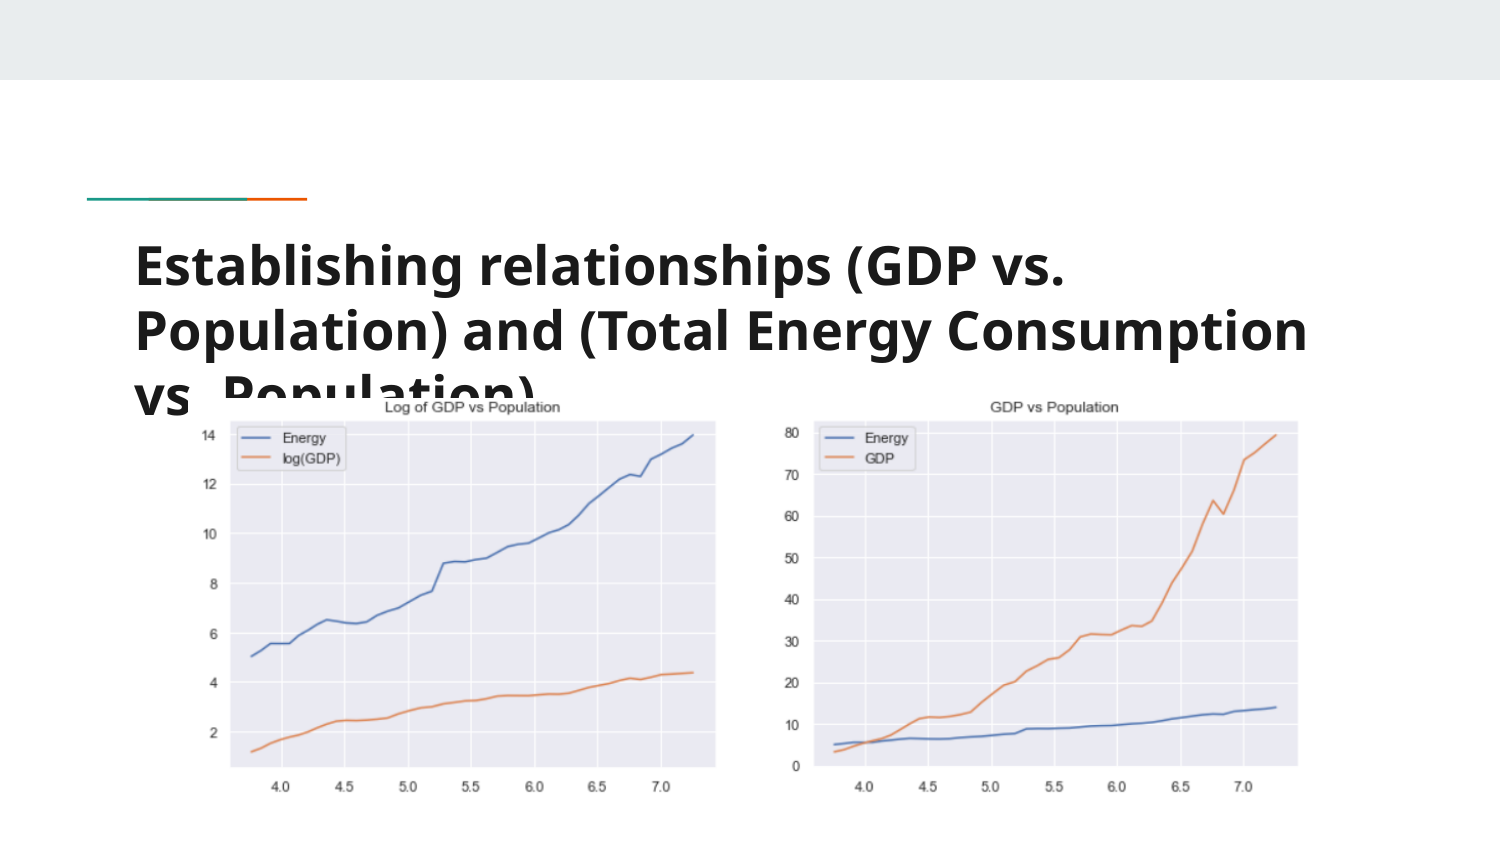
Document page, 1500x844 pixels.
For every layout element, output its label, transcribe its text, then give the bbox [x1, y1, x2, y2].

title Establishing relationships (GDP vs. Population) and (Total Energy Consumption vs. Population) [119, 216, 1381, 305]
picture [187, 398, 1313, 806]
